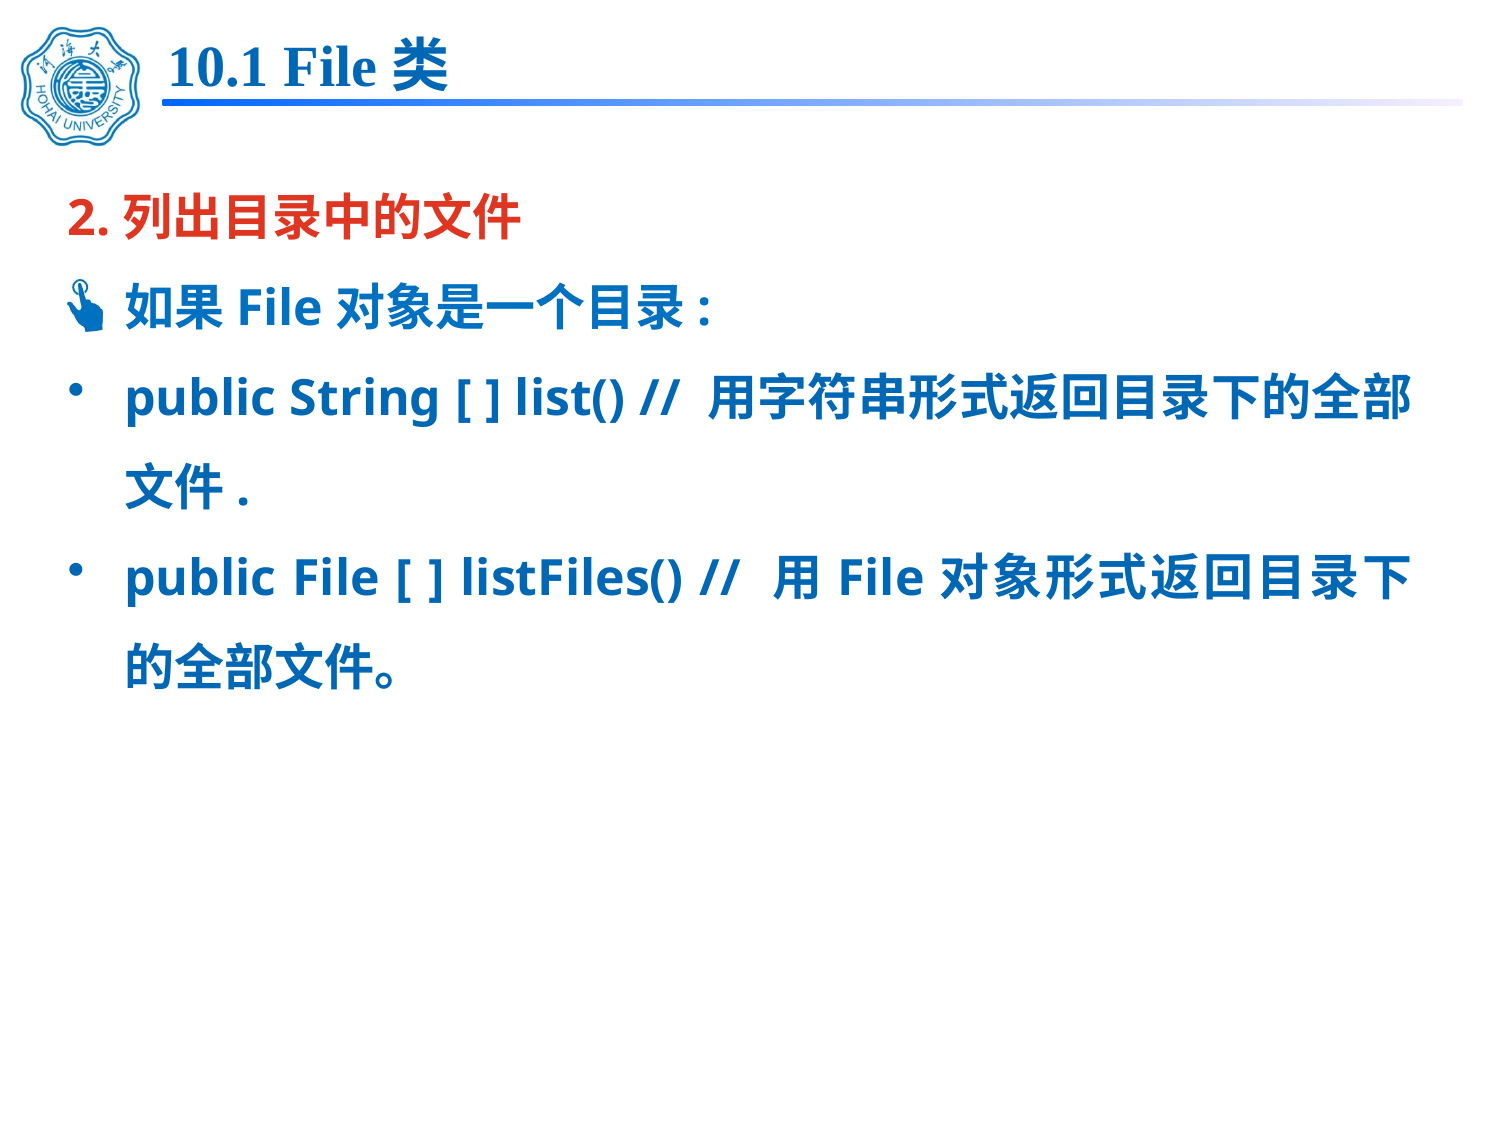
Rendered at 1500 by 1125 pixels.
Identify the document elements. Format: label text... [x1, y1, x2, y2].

text_box [162, 99, 1463, 106]
picture [67, 279, 103, 332]
text_box 10.1 File类 [159, 20, 916, 105]
picture [0, 0, 159, 169]
list 2.列出目录中的文件 如果File对象是一个目录: public String [ ] list() // 用字符串形式返回目录下的全部文件. public File [ ] listFiles() // 用File对象形式返回目录下的全部文件。 [52, 160, 1428, 870]
